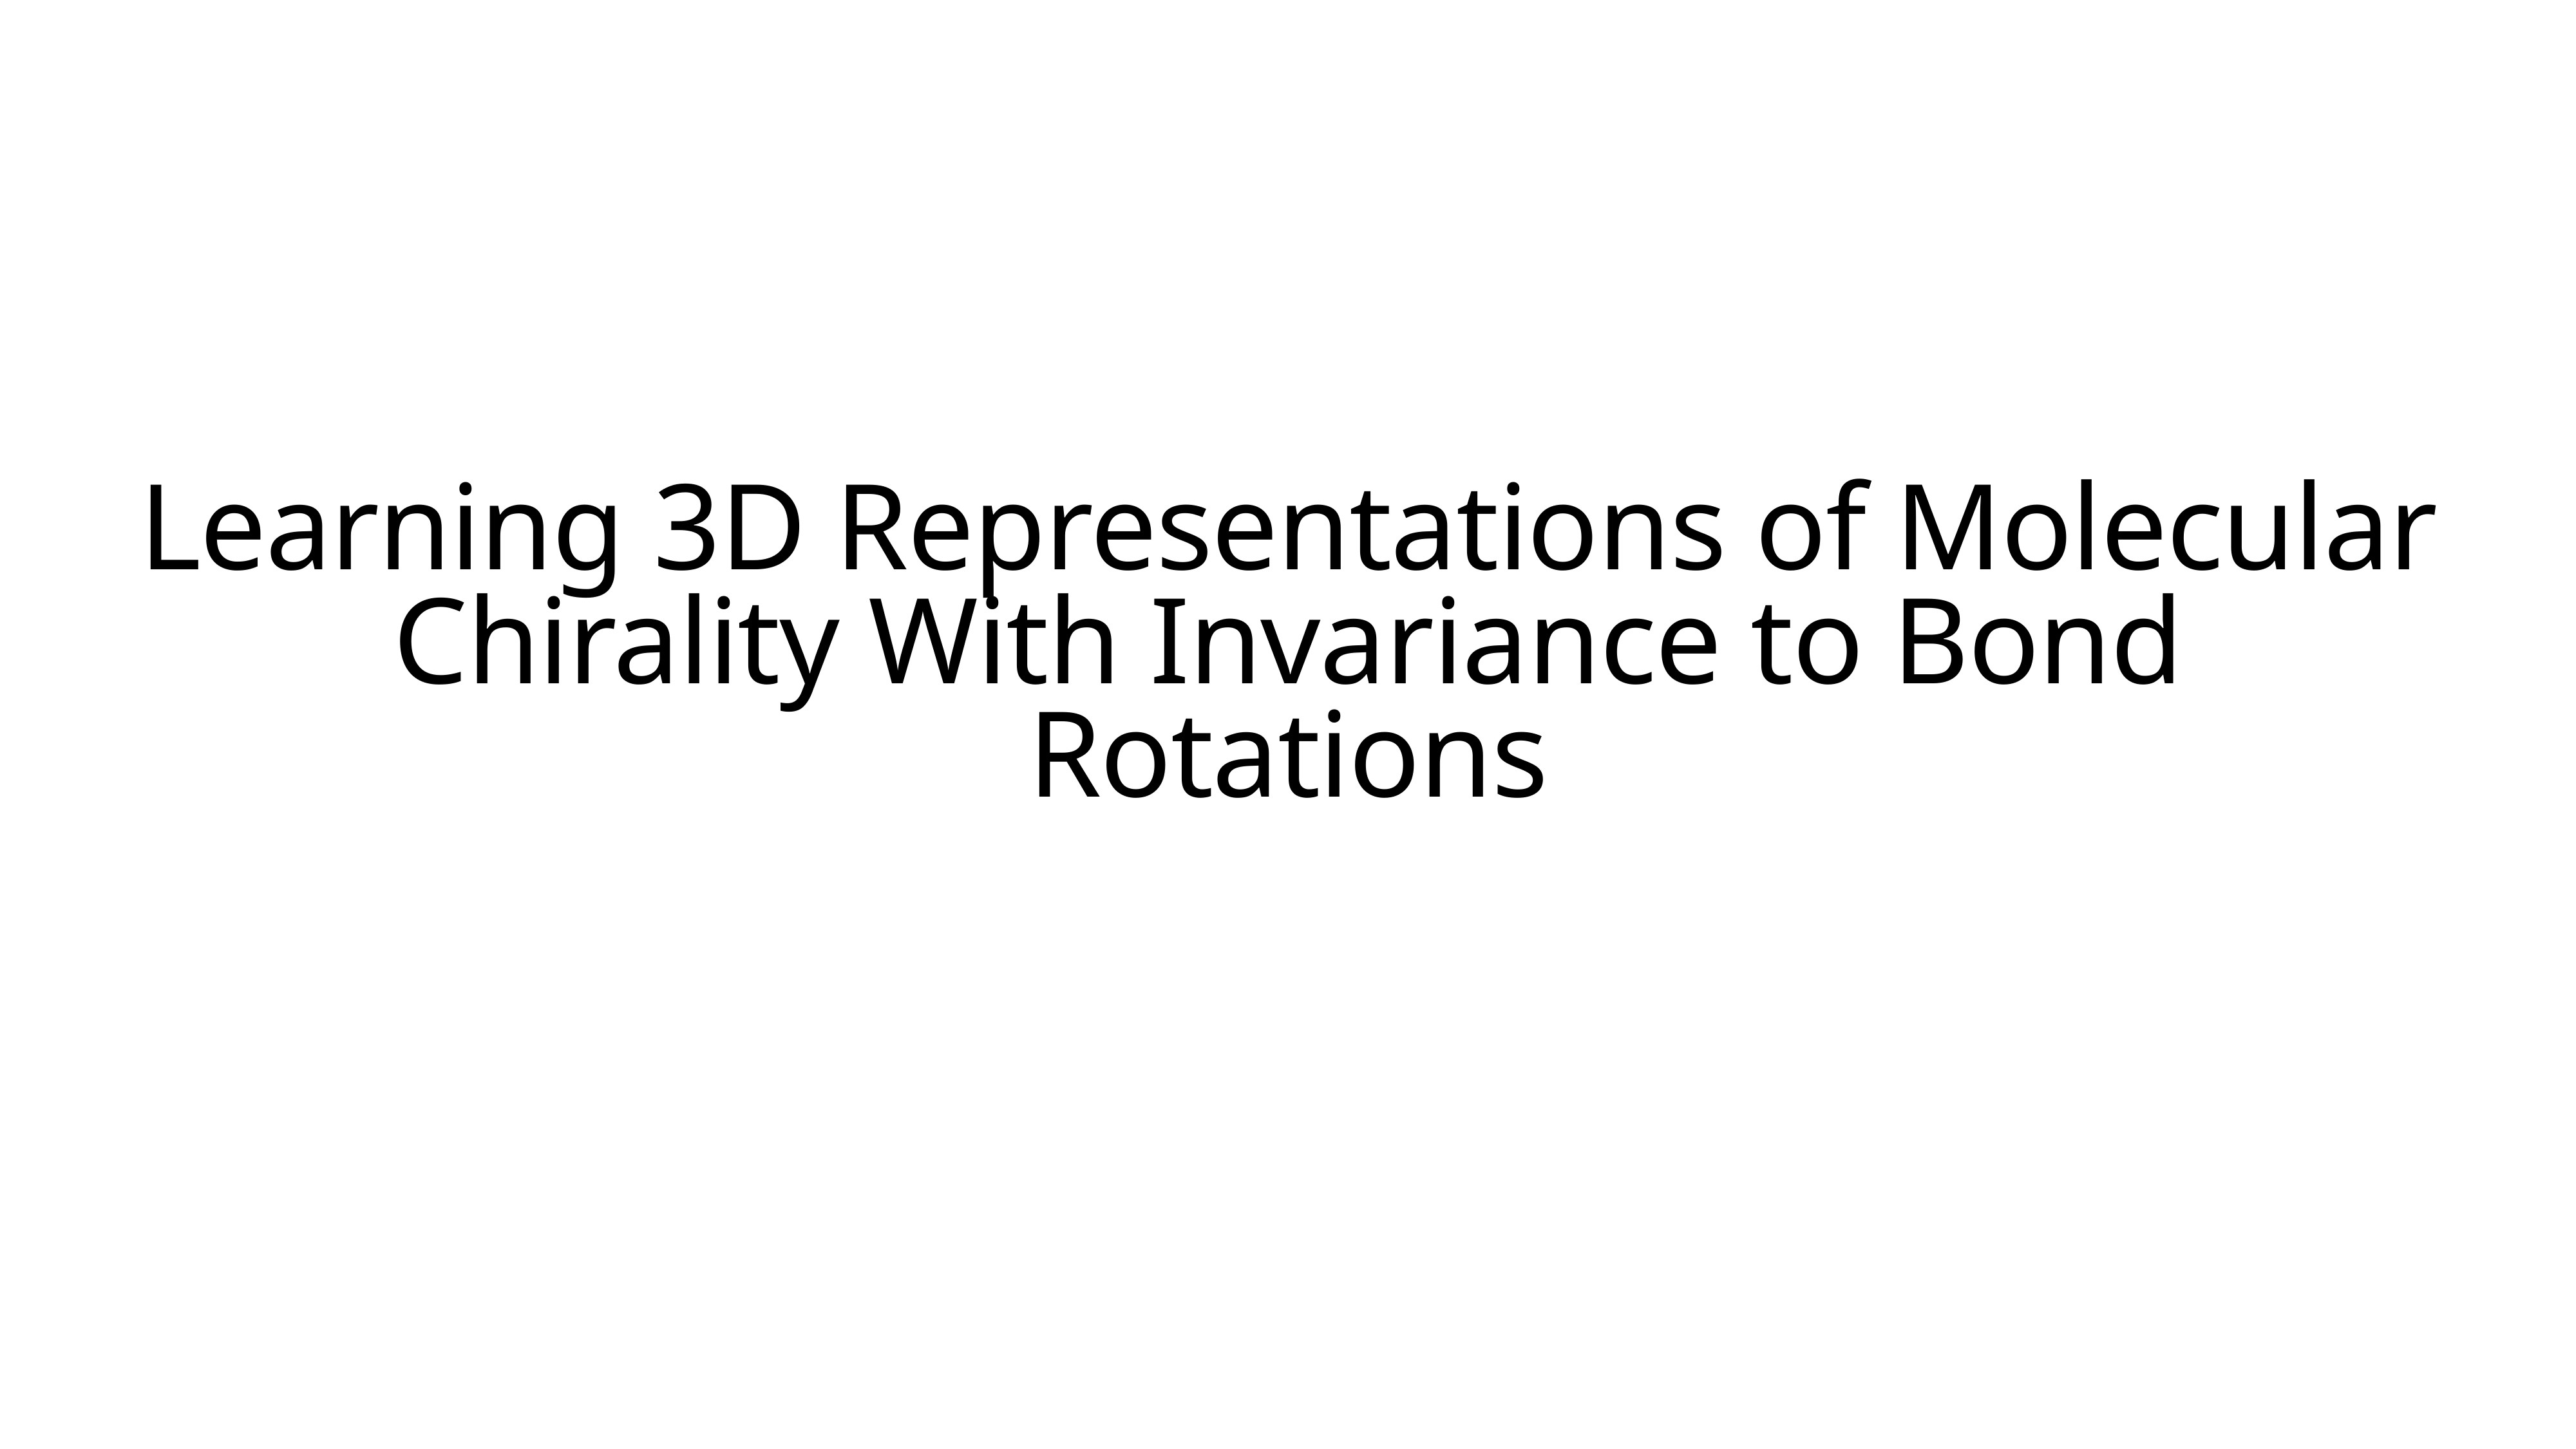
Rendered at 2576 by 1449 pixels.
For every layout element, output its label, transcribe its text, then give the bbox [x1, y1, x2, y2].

title Learning 3D Representations of Molecular Chirality With Invariance to Bond Rotations [128, 374, 2448, 826]
